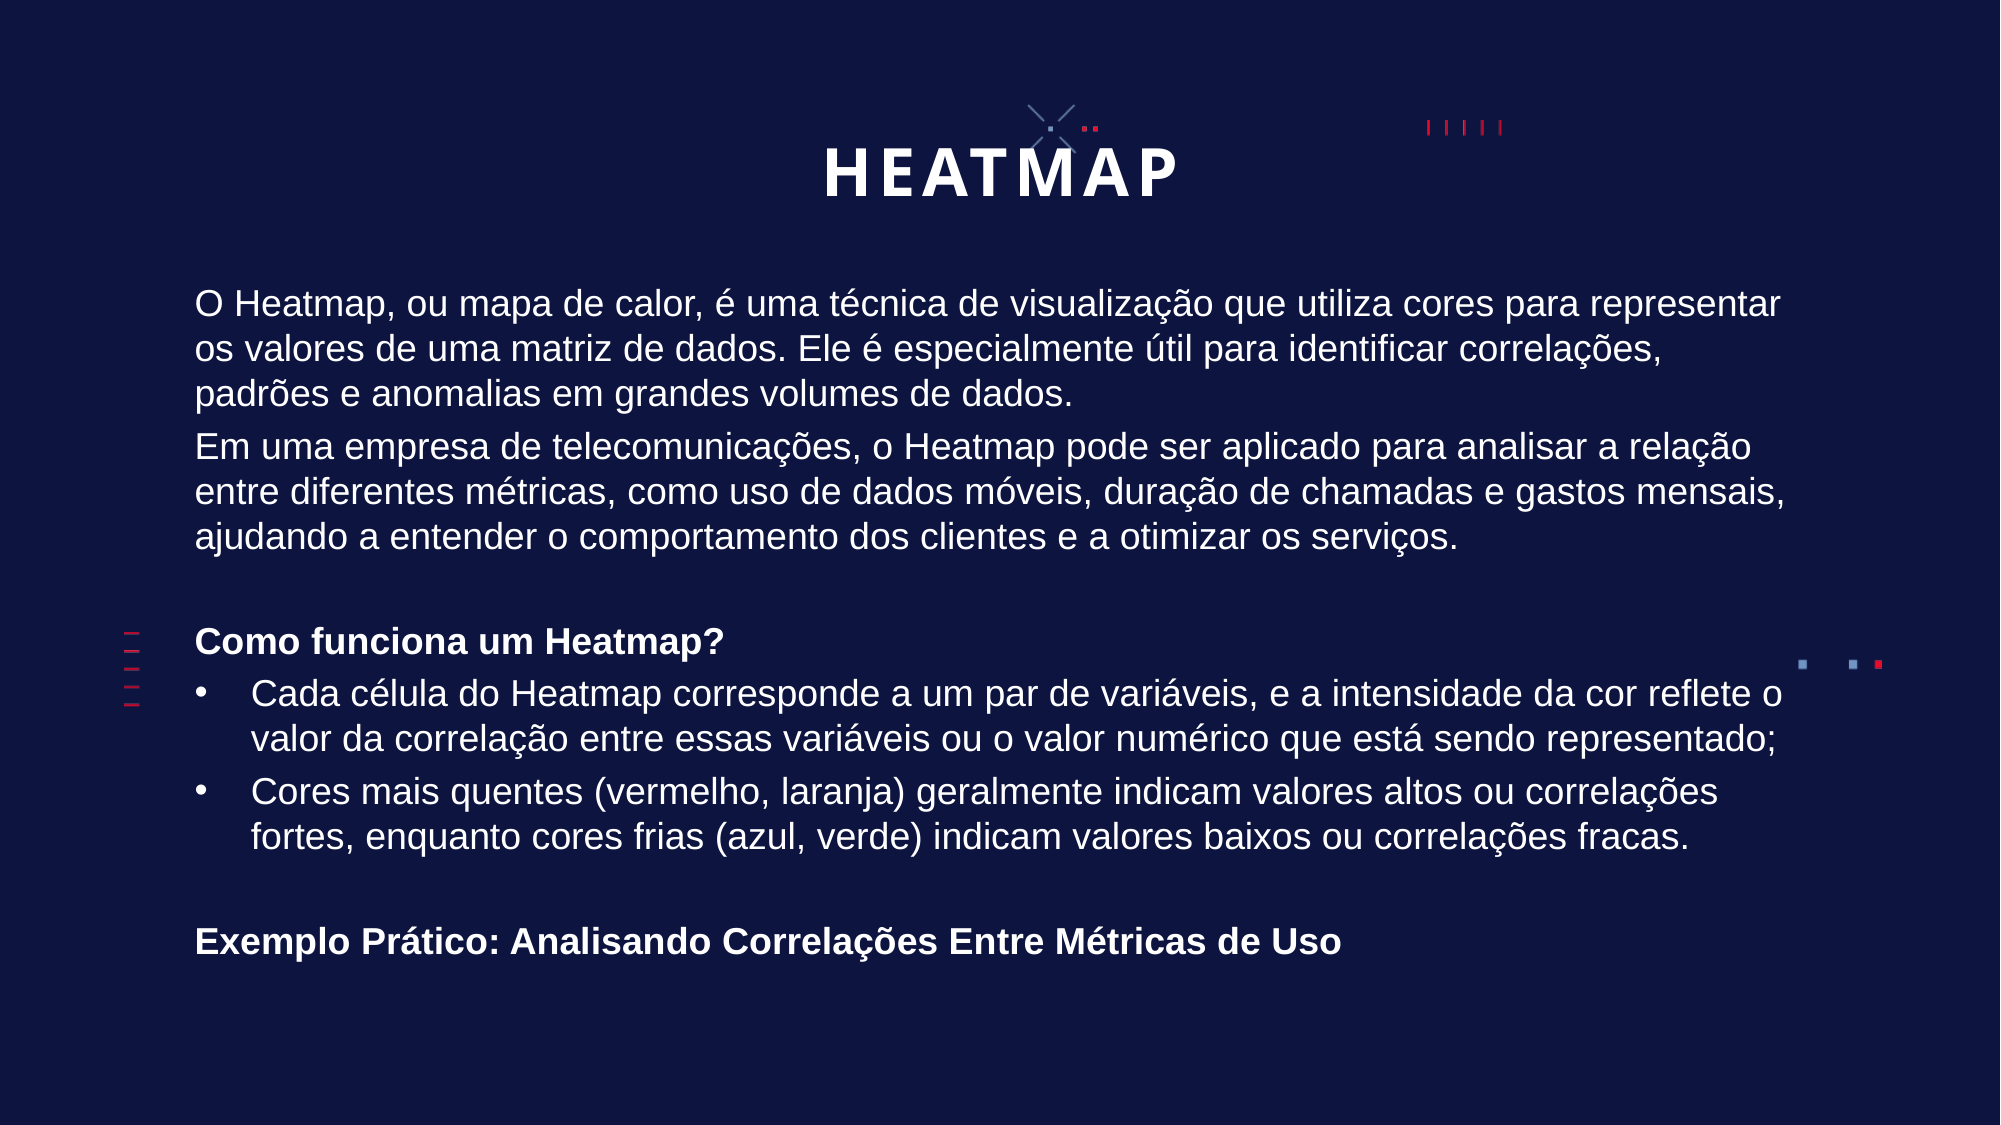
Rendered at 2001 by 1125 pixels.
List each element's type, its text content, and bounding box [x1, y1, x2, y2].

picture [124, 632, 140, 707]
picture [1026, 104, 1098, 135]
title HEATMAP [421, 135, 1579, 219]
picture [1427, 120, 1502, 135]
picture [1821, 659, 1882, 670]
text_box O Heatmap, ou mapa de calor, é uma técnica de visualização que utiliza cores para representar os valores de uma matriz de dados. Ele é especialmente útil para identificar correlações, padrões e anomalias em grandes volumes de dados. Em uma empresa de telecomunicações, o Heatmap pode ser aplicado para analisar a relação entre diferentes métricas, como uso de dados móveis, duração de chamadas e gastos mensais, ajudando a entender o comportamento dos clientes e a otimizar os serviços. Como funciona um Heatmap? Cada célula do Heatmap corresponde a um par de variáveis, e a intensidade da cor reflete o valor da correlação entre essas variáveis ou o valor numérico que está sendo representado; Cores mais quentes (vermelho, laranja) geralmente indicam valores altos ou correlações fortes, enquanto cores frias (azul, verde) indicam valores baixos ou correlações fracas. Exemplo Prático: Analisando Correlações Entre Métricas de Uso [179, 271, 1821, 969]
